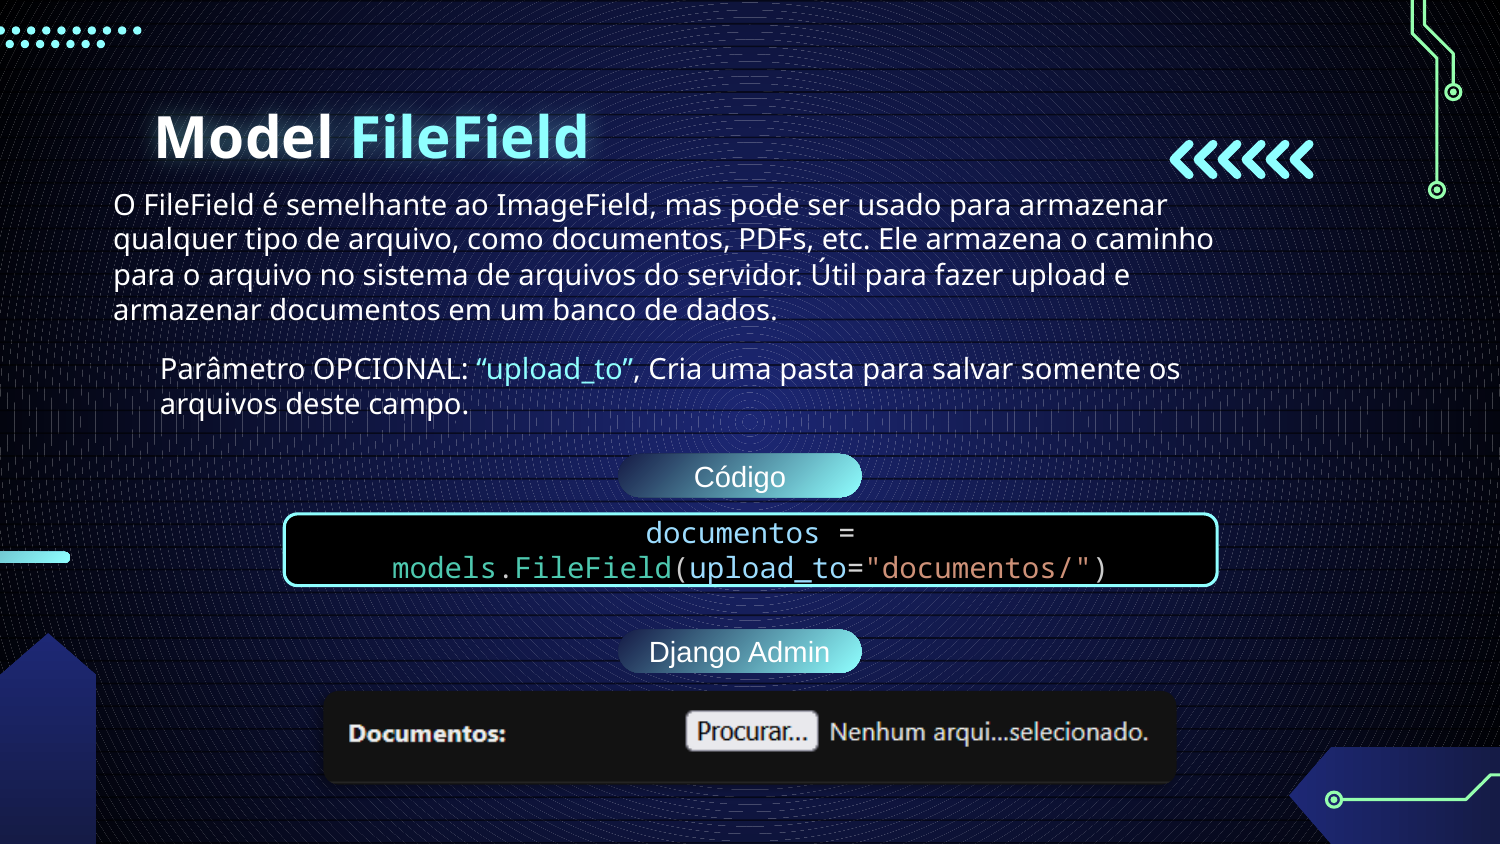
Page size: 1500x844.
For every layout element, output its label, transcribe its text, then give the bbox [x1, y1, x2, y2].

text_box documentos = models.FileField(upload_to="documentos/") [284, 513, 1218, 586]
picture [323, 690, 1177, 785]
title Model FileField [138, 88, 1383, 183]
text_box Django Admin [618, 629, 862, 673]
list O FileField é semelhante ao ImageField, mas pode ser usado para armazenar qualquer tipo de arquivo, como documentos, PDFs, etc. Ele armazena o caminho para o arquivo no sistema de arquivos do servidor. Útil para fazer upload e armazenar documentos em um banco de dados. Parâmetro OPCIONAL: “upload_to”, Cria uma pasta para salvar somente os arquivos deste campo. [98, 170, 1290, 449]
text_box Código [618, 453, 862, 498]
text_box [1168, 139, 1315, 180]
